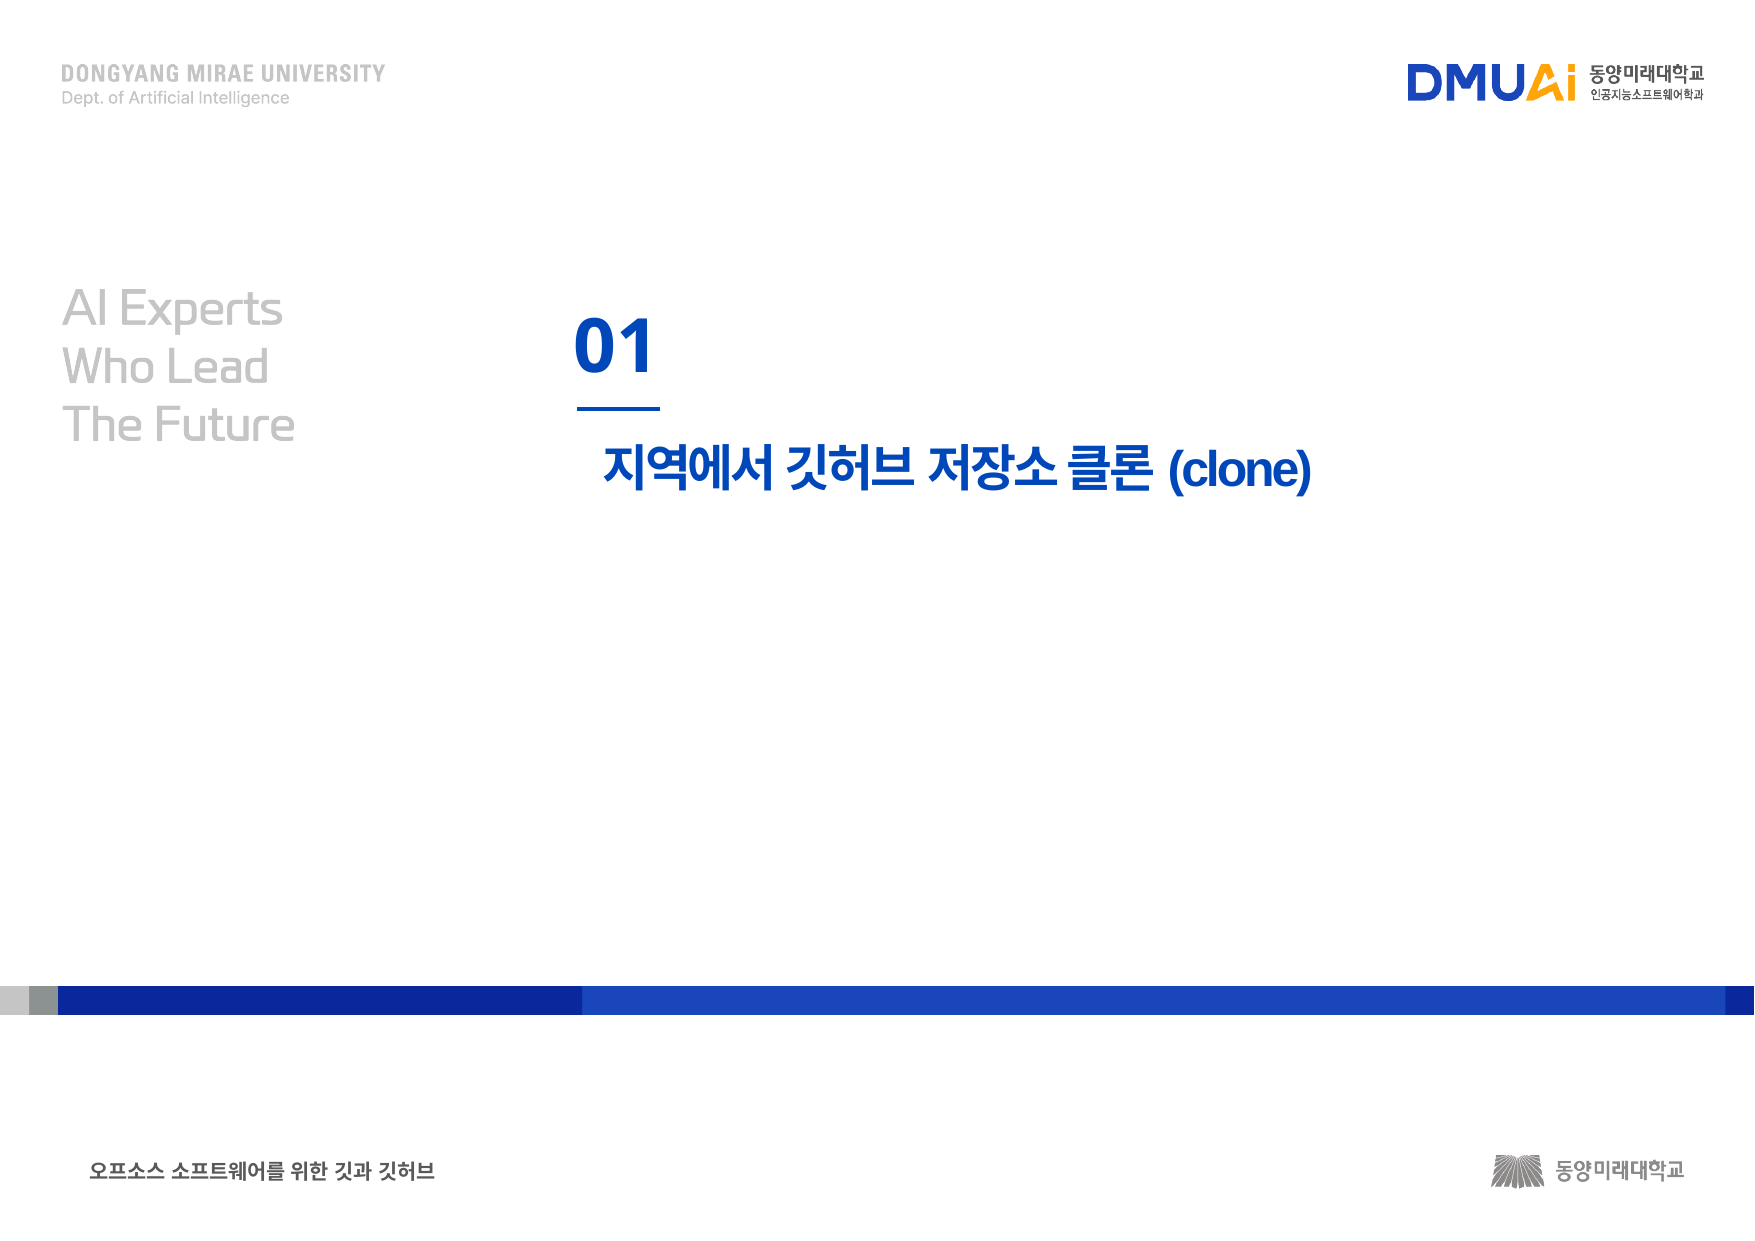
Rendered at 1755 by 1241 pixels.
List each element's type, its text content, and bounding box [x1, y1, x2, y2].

picture [61, 64, 386, 108]
text_box 01 [559, 290, 675, 395]
picture [1491, 1155, 1685, 1189]
text_box 오프소스 소프트웨어를 위한 깃과 깃허브 [74, 1151, 451, 1192]
picture [0, 986, 1755, 1015]
picture [61, 289, 295, 442]
text_box 지역에서 깃허브 저장소 클론(clone) [587, 428, 1328, 504]
picture [1408, 64, 1705, 101]
